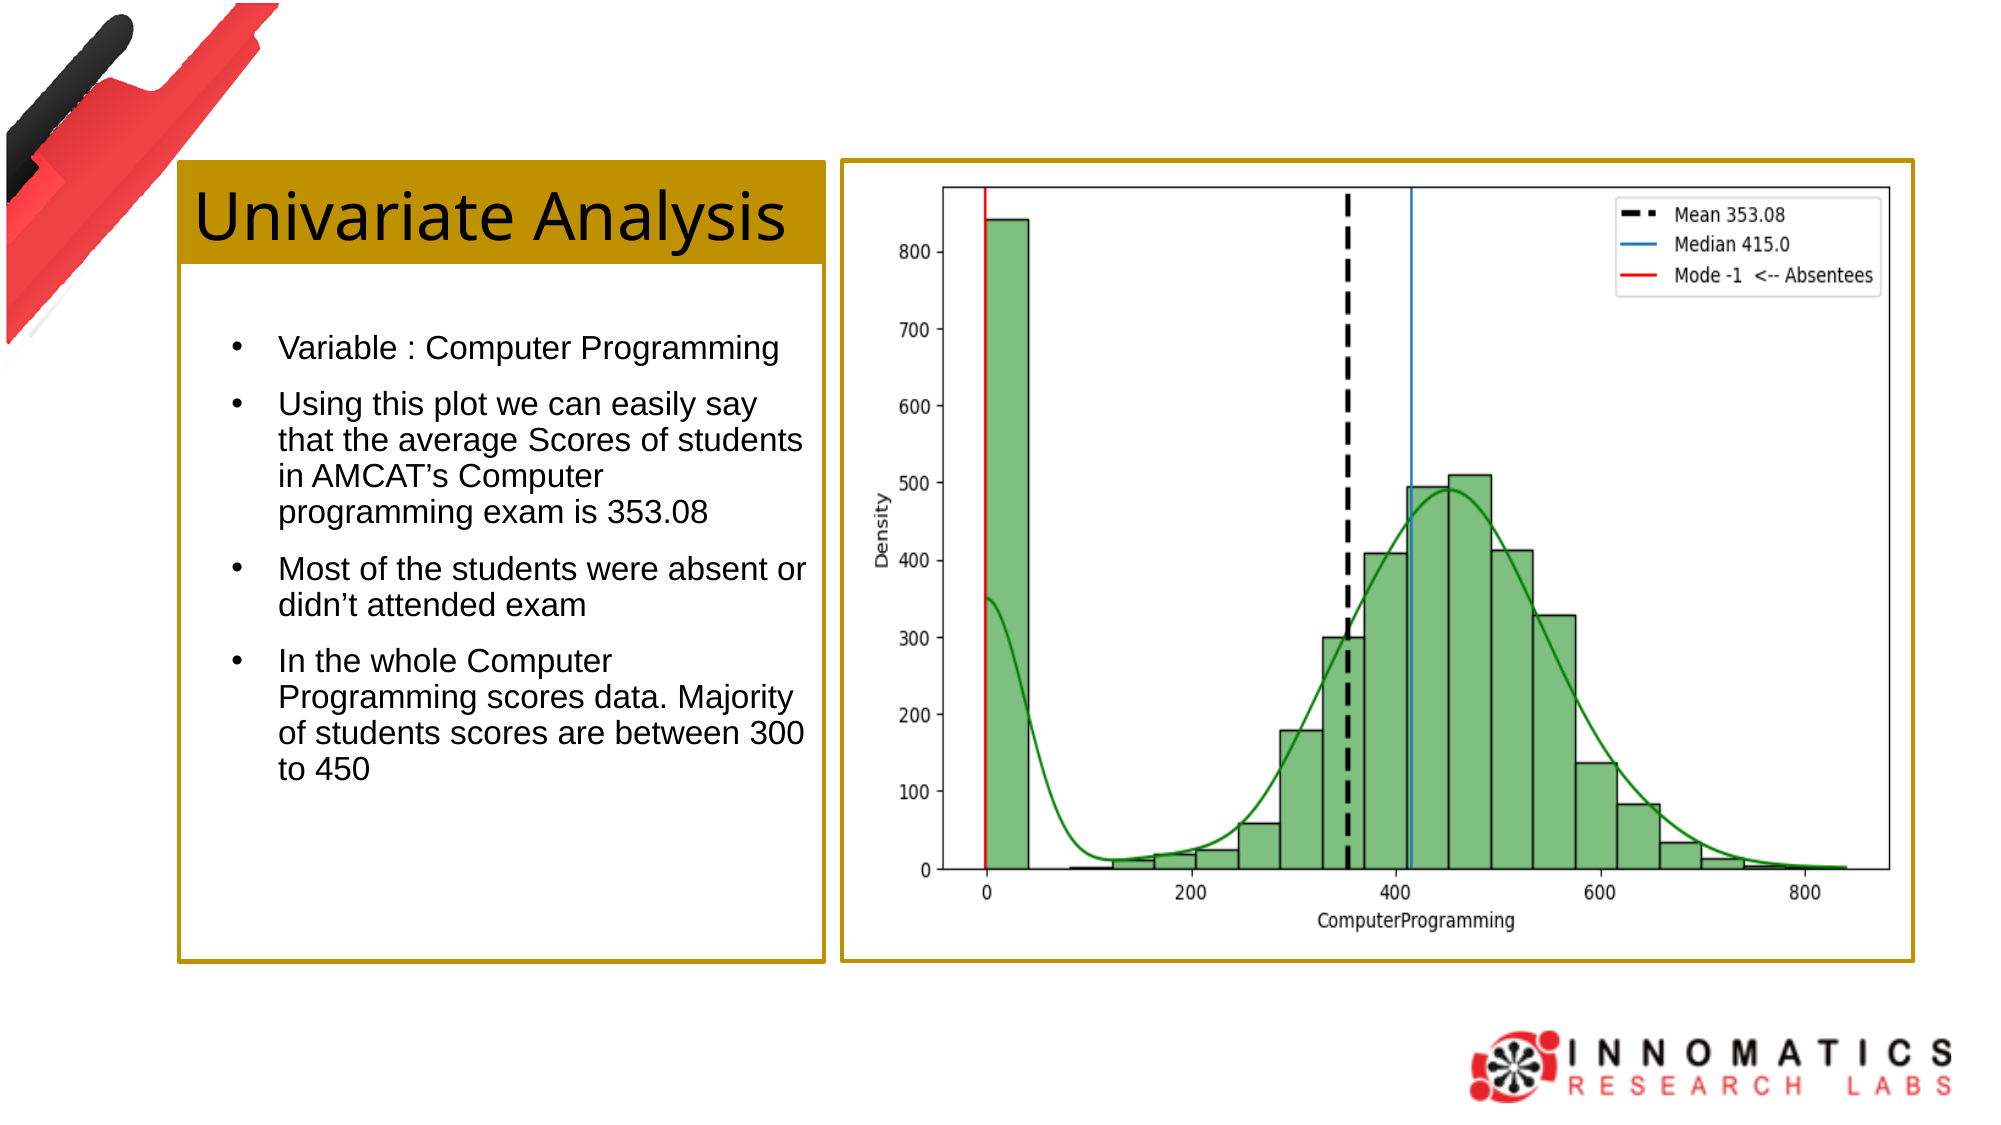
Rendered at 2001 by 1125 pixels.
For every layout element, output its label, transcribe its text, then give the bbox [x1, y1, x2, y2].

list Variable : Computer Programming Using this plot we can easily say that the average Scores of students in AMCAT’s Computer programming exam is 353.08 Most of the students were absent or didn’t attended exam In the whole Computer Programming scores data. Majority of students scores are between 300 to 450 [177, 260, 826, 964]
title Univariate Analysis [302, 160, 826, 260]
picture [3, 2, 297, 373]
text_box [840, 158, 1915, 963]
picture [862, 172, 1901, 948]
picture [1445, 1014, 1975, 1125]
